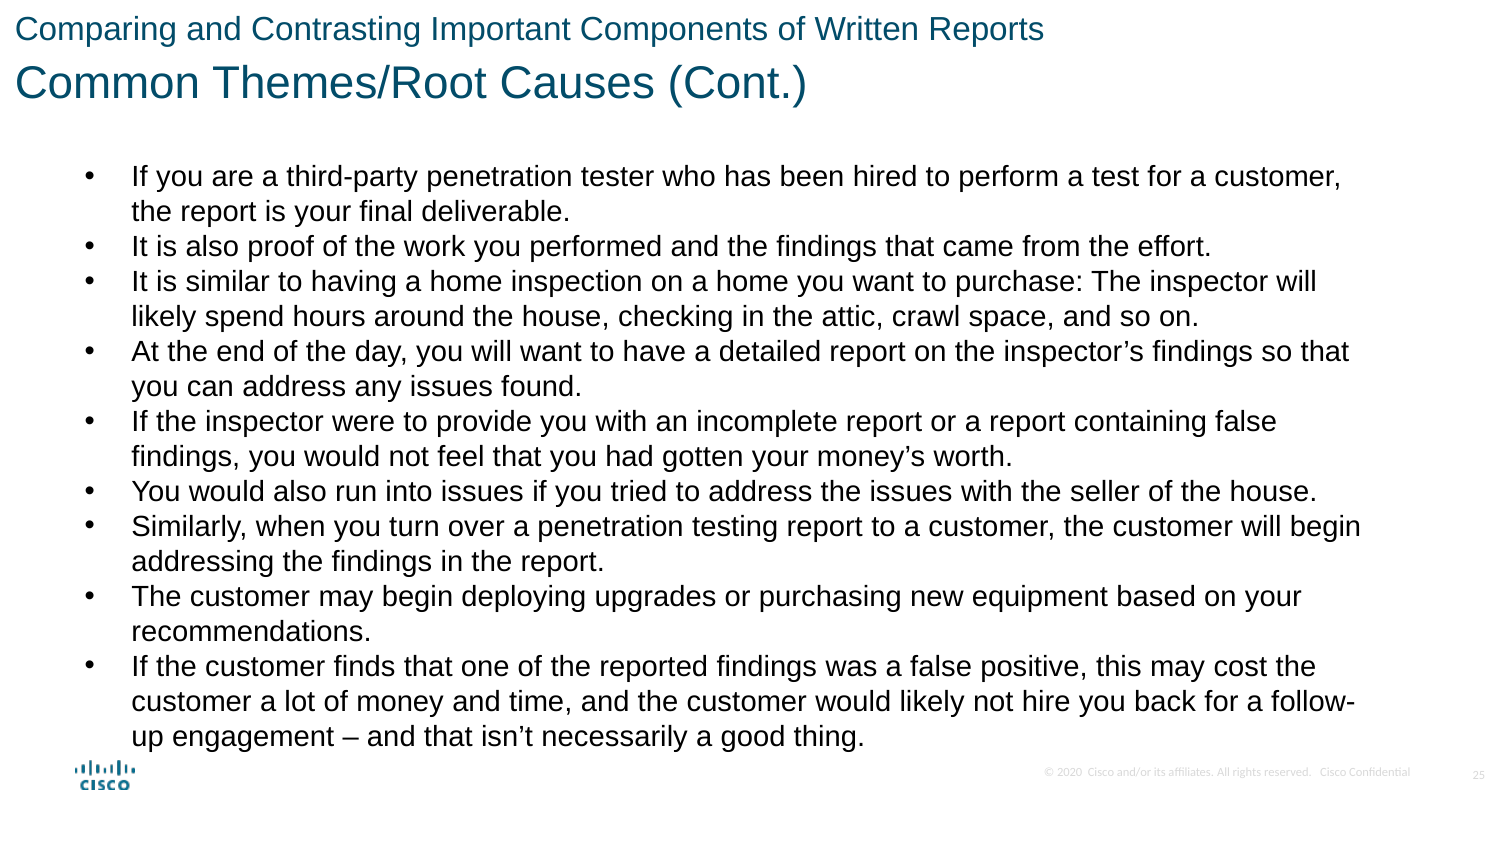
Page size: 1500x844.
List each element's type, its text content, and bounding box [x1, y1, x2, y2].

list Comparing and Contrasting Important Components of Written Reports [0, 0, 1500, 45]
list Common Themes/Root Causes (Cont.) [0, 45, 1500, 118]
picture [75, 760, 135, 790]
slide_number 25 [1425, 759, 1500, 797]
text_box If you are a third-party penetration tester who has been hired to perform a test for a customer, the report is your final deliverable. It is also proof of the work you performed and the findings that came from the effort. It is similar to having a home inspection on a home you want to purchase: The inspector will likely spend hours around the house, checking in the attic, crawl space, and so on. At the end of the day, you will want to have a detailed report on the inspector’s findings so that you can address any issues found. If the inspector were to provide you with an incomplete report or a report containing false findings, you would not feel that you had gotten your money’s worth. You would also run into issues if you tried to address the issues with the seller of the house. Similarly, when you turn over a penetration testing report to a customer, the customer will begin addressing the findings in the report. The customer may begin deploying upgrades or purchasing new equipment based on your recommendations. If the customer finds that one of the reported findings was a false positive, this may cost the customer a lot of money and time, and the customer would likely not hire you back for a follow-up engagement – and that isn’t necessarily a good thing. [69, 150, 1393, 760]
